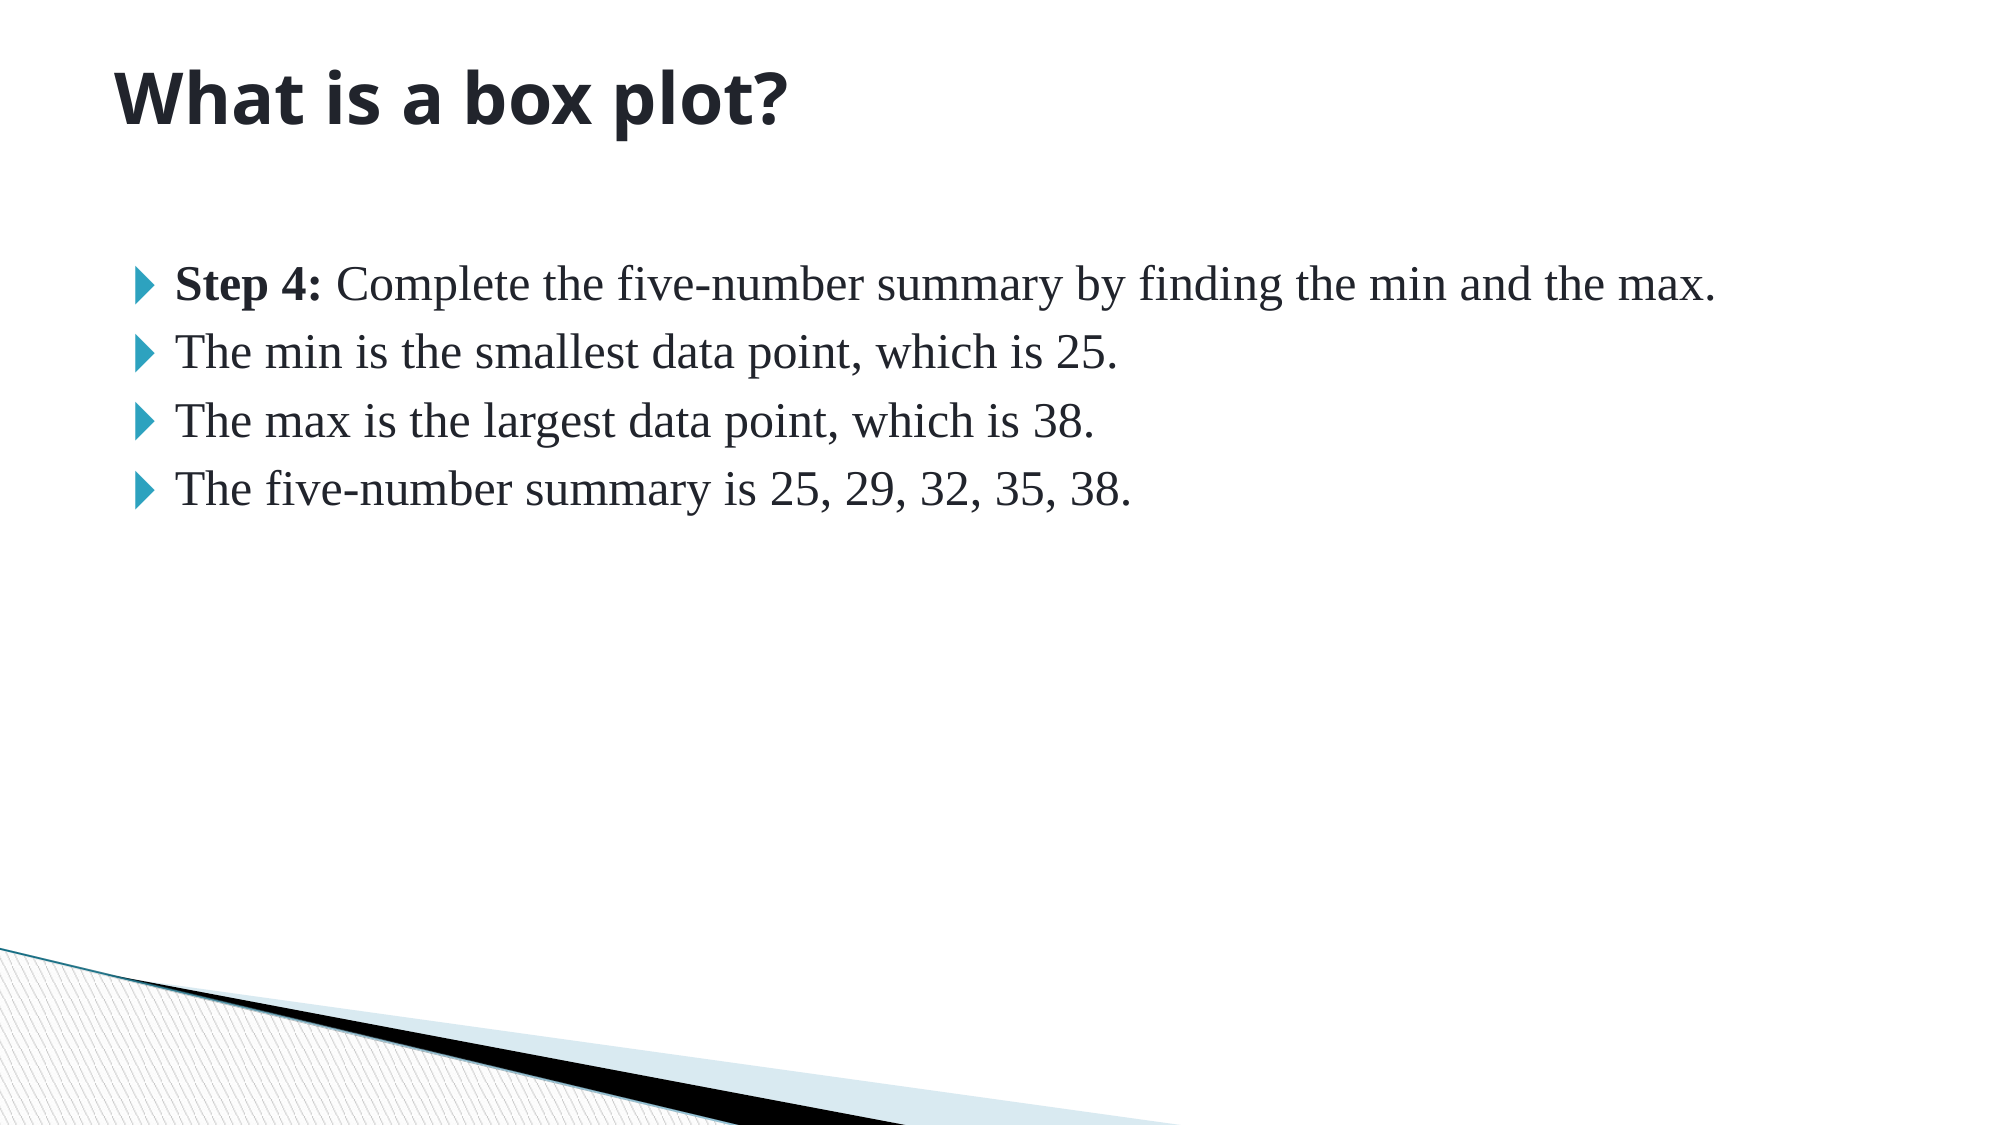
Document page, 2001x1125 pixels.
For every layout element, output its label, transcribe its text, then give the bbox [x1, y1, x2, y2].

list Step 4: Complete the five-number summary by finding the min and the max. The min is the smallest data point, which is 25. The max is the largest data point, which is 38. The five-number summary is 25, 29, 32, 35, 38. [99, 242, 1900, 986]
picture [0, 946, 744, 1125]
title What is a box plot? [99, 45, 1900, 233]
